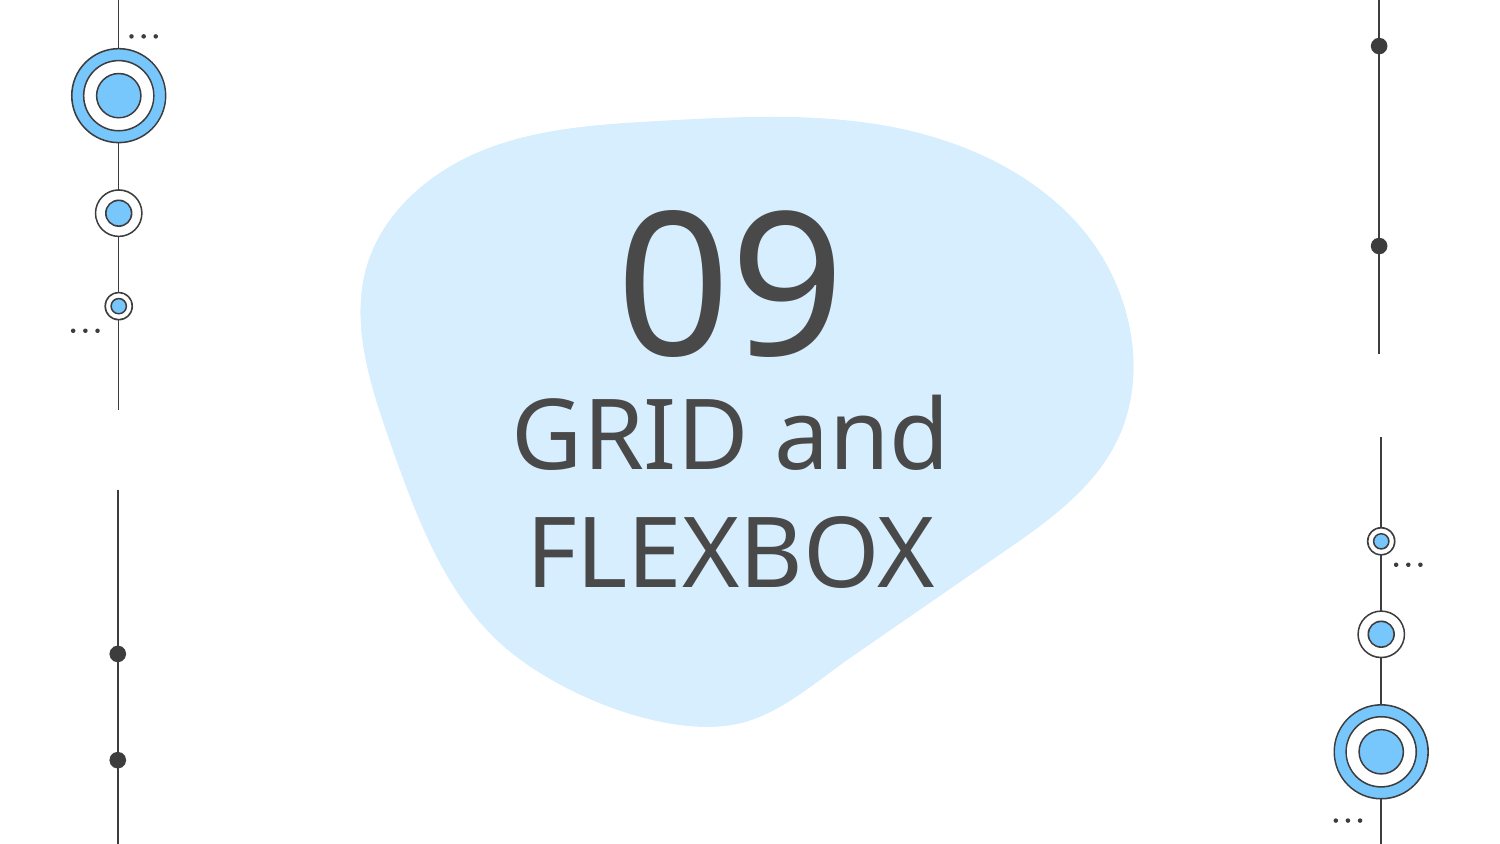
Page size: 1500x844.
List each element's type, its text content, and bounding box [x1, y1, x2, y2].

title GRID and FLEXBOX [433, 450, 1029, 528]
title 09 [487, 187, 975, 363]
